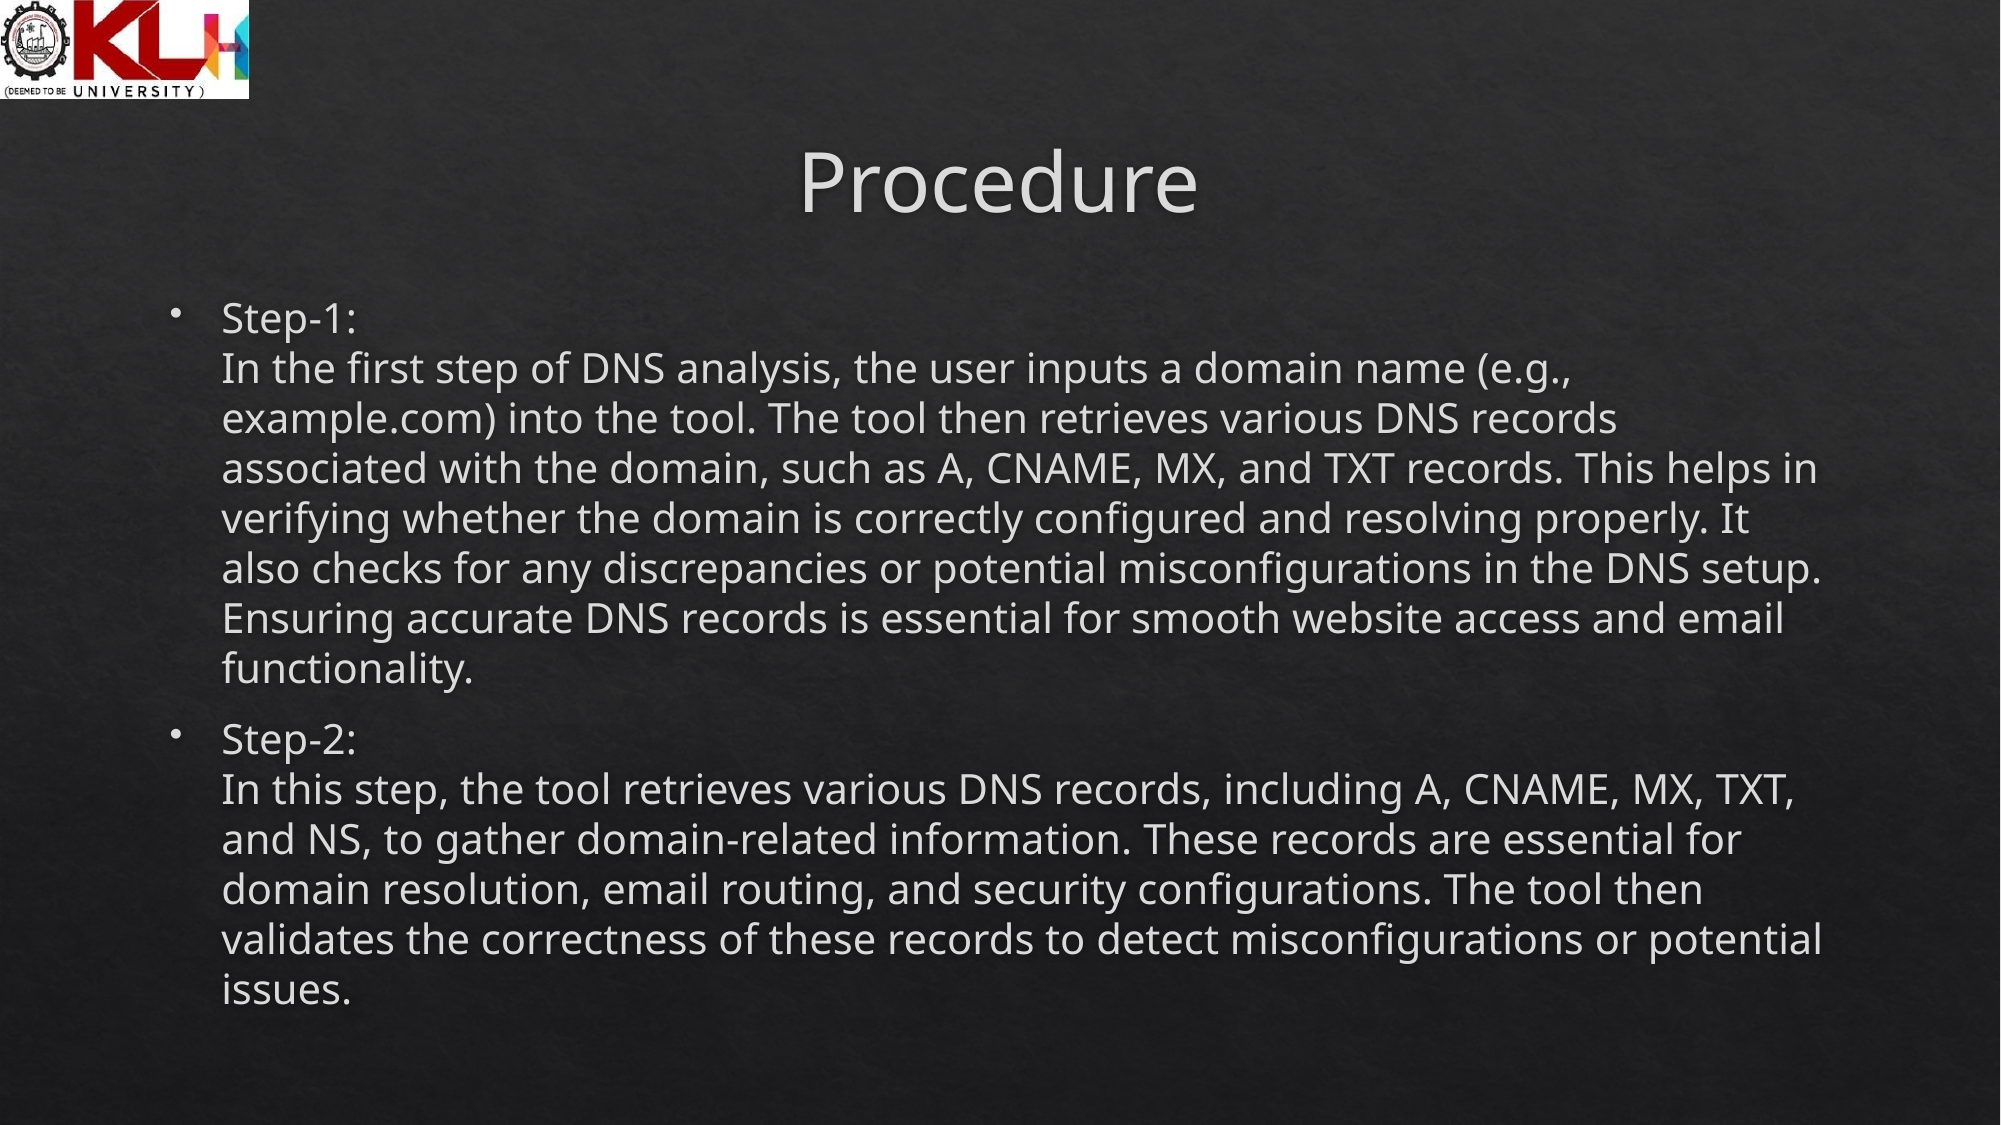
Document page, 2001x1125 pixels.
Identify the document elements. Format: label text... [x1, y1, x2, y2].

list Step-1: In the first step of DNS analysis, the user inputs a domain name (e.g., example.com) into the tool. The tool then retrieves various DNS records associated with the domain, such as A, CNAME, MX, and TXT records. This helps in verifying whether the domain is correctly configured and resolving properly. It also checks for any discrepancies or potential misconfigurations in the DNS setup. Ensuring accurate DNS records is essential for smooth website access and email functionality. Step-2: In this step, the tool retrieves various DNS records, including A, CNAME, MX, TXT, and NS, to gather domain-related information. These records are essential for domain resolution, email routing, and security configurations. The tool then validates the correctness of these records to detect misconfigurations or potential issues. [149, 284, 1849, 950]
picture [0, 0, 249, 99]
title Procedure [149, 99, 1849, 260]
